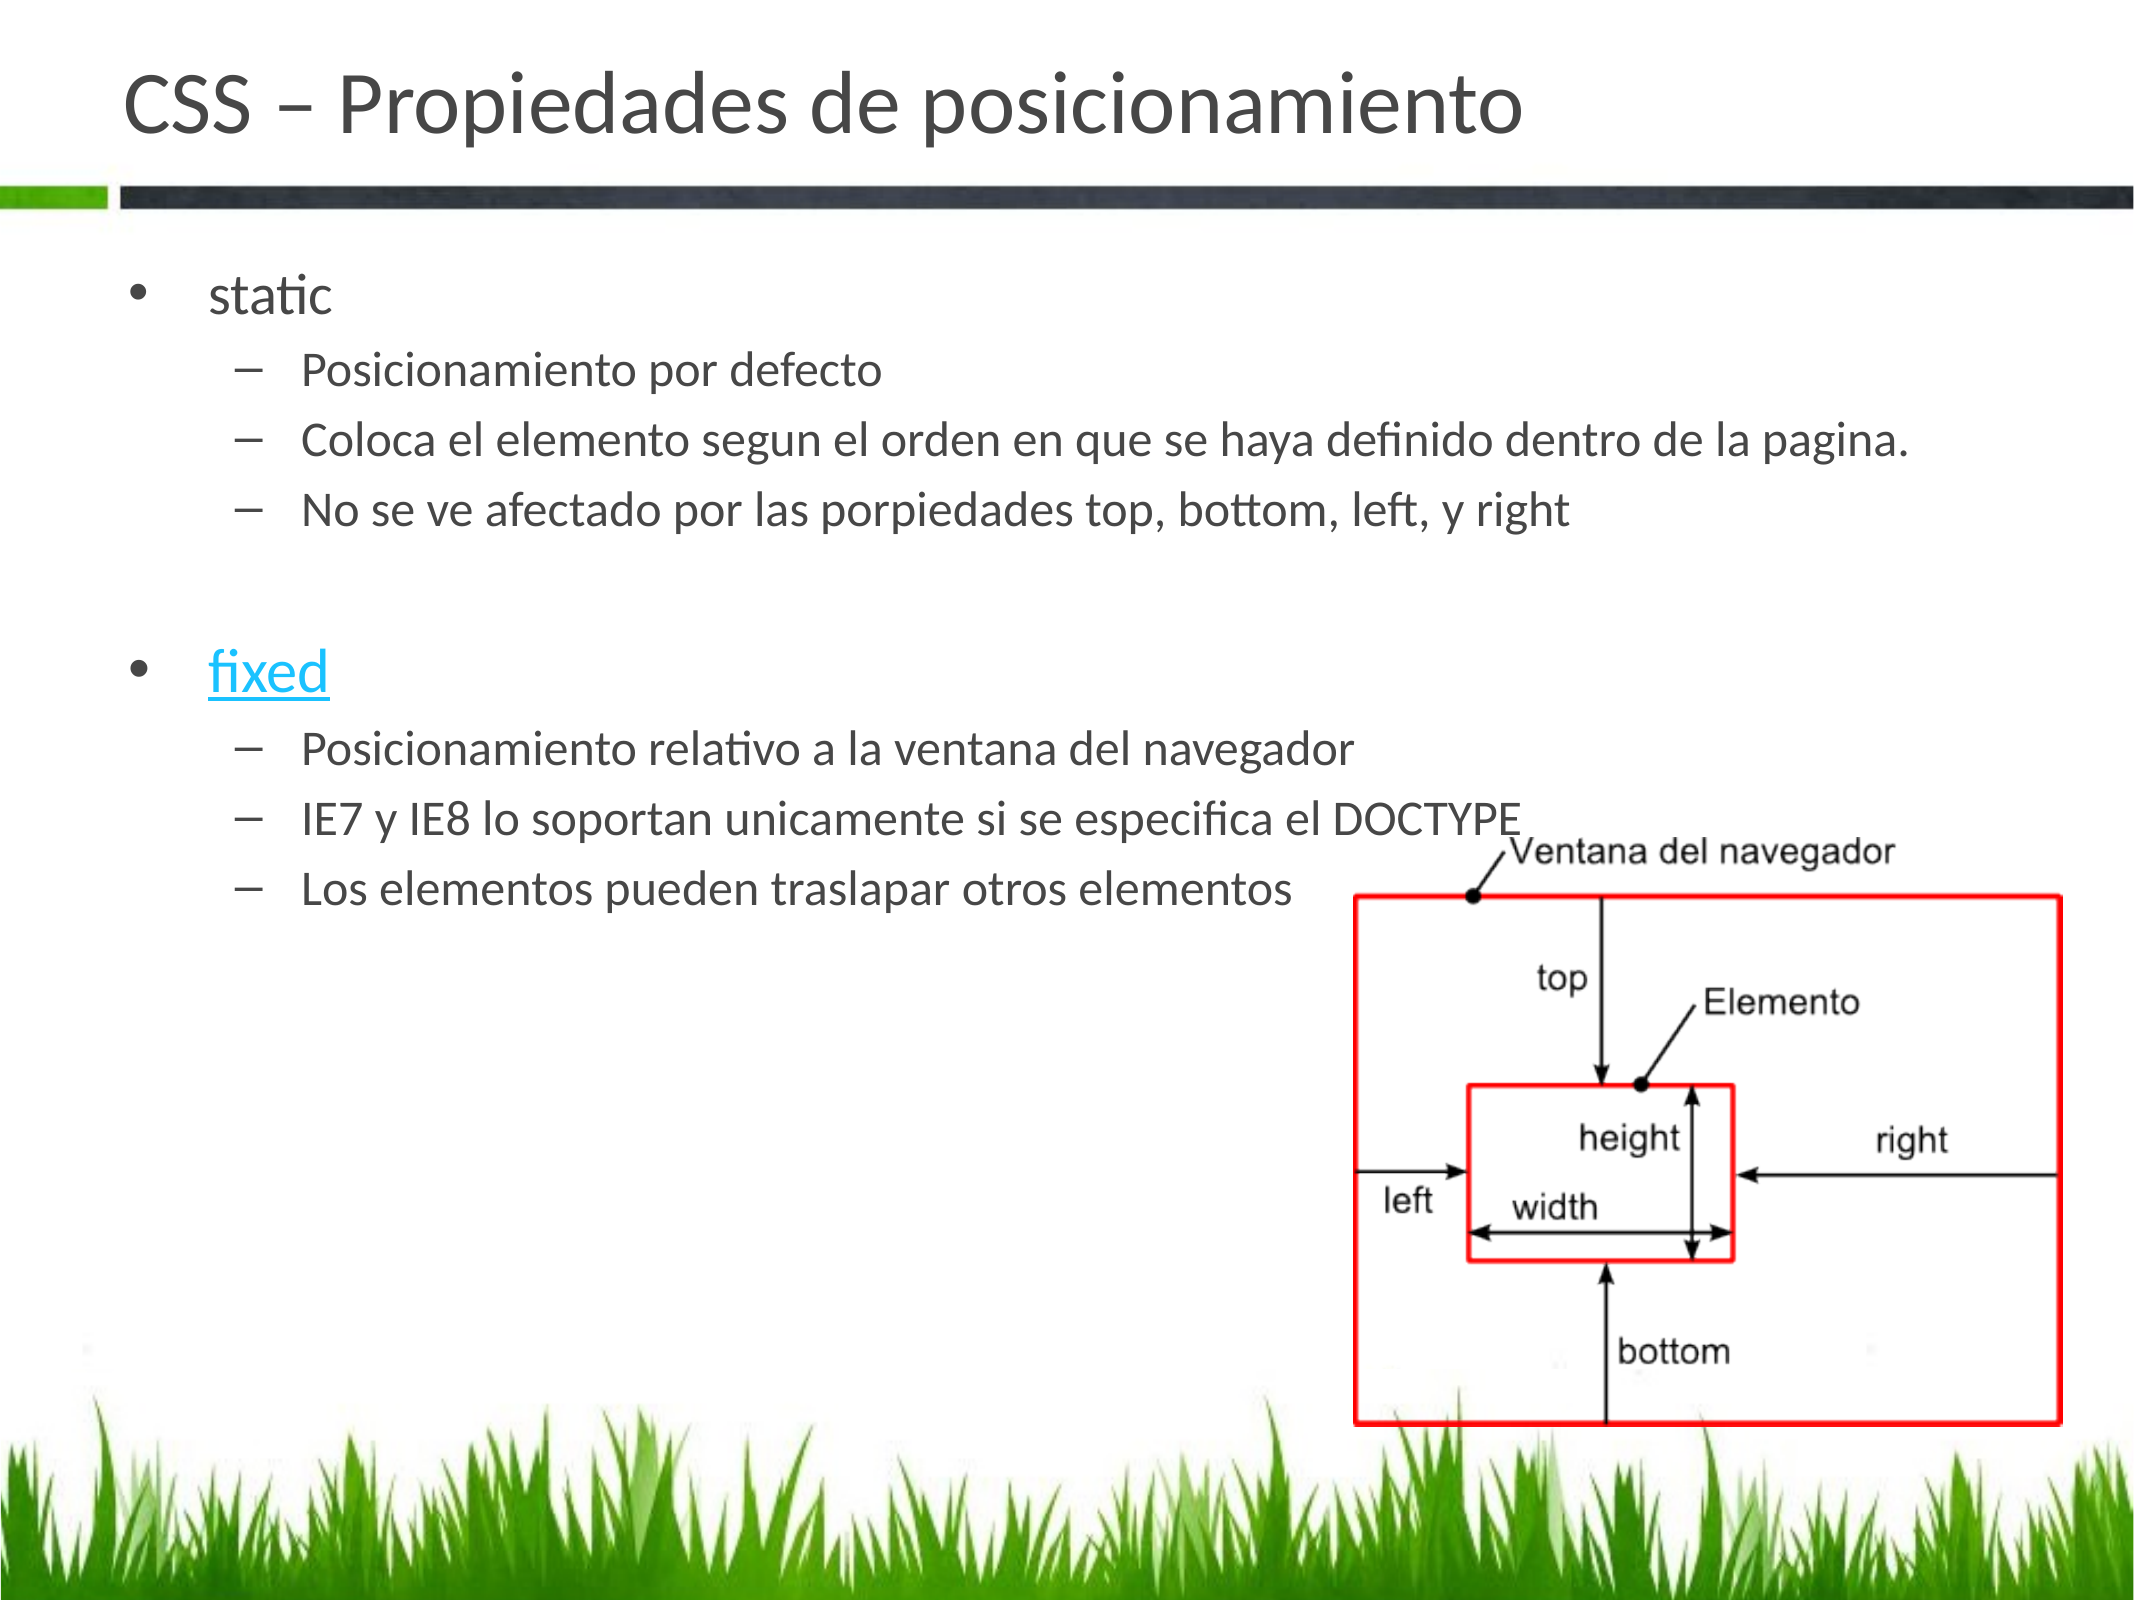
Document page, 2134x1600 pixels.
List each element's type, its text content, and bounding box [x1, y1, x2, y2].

list static Posicionamiento por defecto Coloca el elemento segun el orden en que se haya definido dentro de la pagina. No se ve afectado por las porpiedades top, bottom, left, y right fixed Posicionamiento relativo a la ventana del navegador IE7 y IE8 lo soportan unicamente si se especifica el DOCTYPE Los elementos pueden traslapar otros elementos [106, 245, 2027, 1430]
picture [0, 0, 2134, 1600]
title CSS – Propiedades de posicionamiento [101, 17, 2063, 178]
